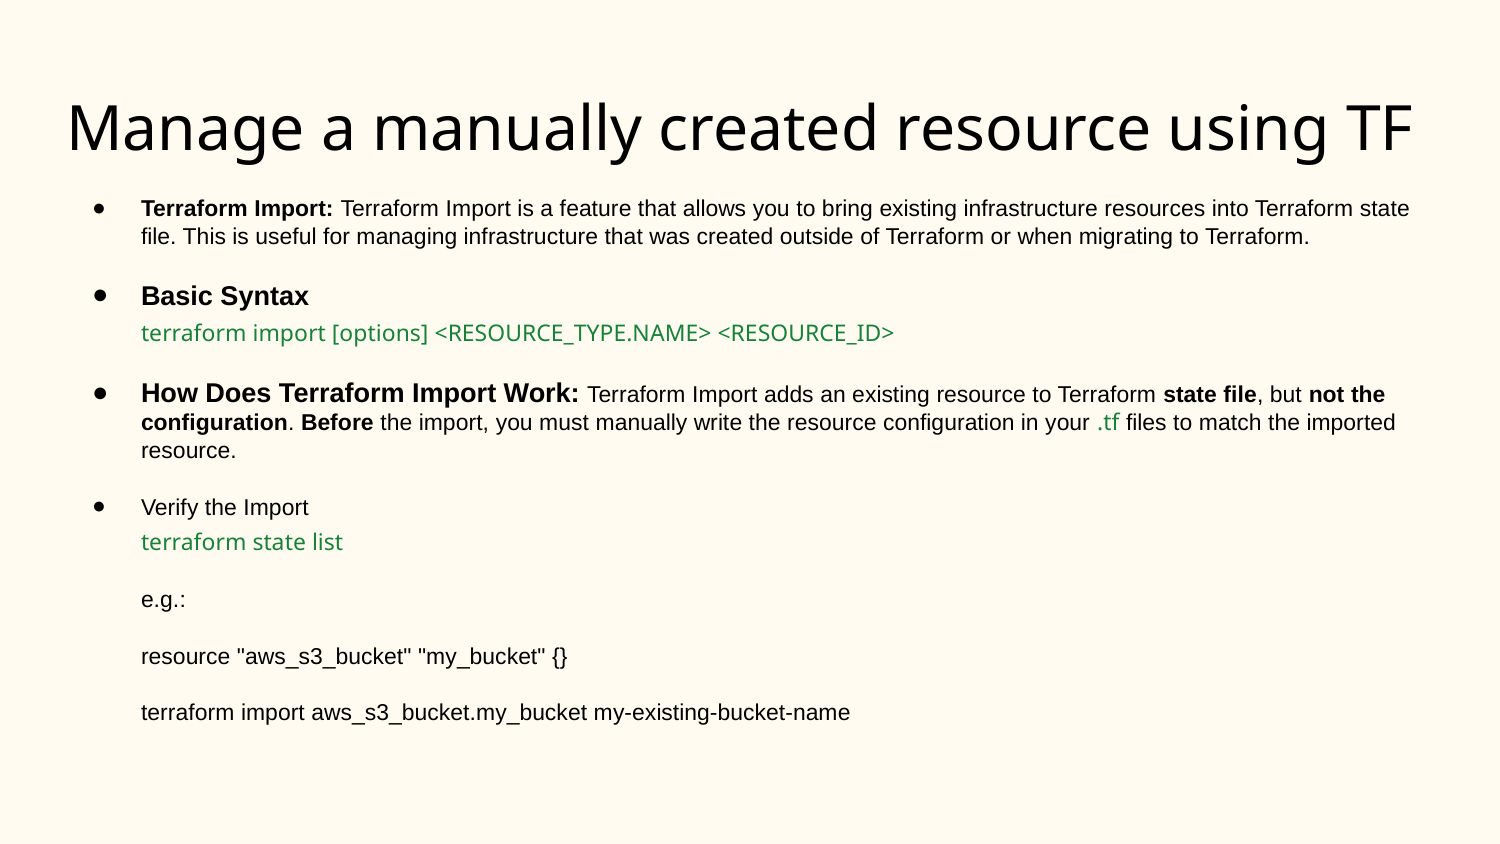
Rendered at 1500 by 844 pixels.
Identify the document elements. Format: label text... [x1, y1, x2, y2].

title Manage a manually created resource using TF [51, 72, 1449, 174]
list Terraform Import: Terraform Import is a feature that allows you to bring existing infrastructure resources into Terraform state file. This is useful for managing infrastructure that was created outside of Terraform or when migrating to Terraform. Basic Syntax terraform import [options] <RESOURCE_TYPE.NAME> <RESOURCE_ID> How Does Terraform Import Work: Terraform Import adds an existing resource to Terraform state file, but not the configuration. Before the import, you must manually write the resource configuration in your .tf files to match the imported resource. Verify the Import terraform state list e.g.: resource "aws_s3_bucket" "my_bucket" {} terraform import aws_s3_bucket.my_bucket my-existing-bucket-name . [51, 178, 1449, 797]
